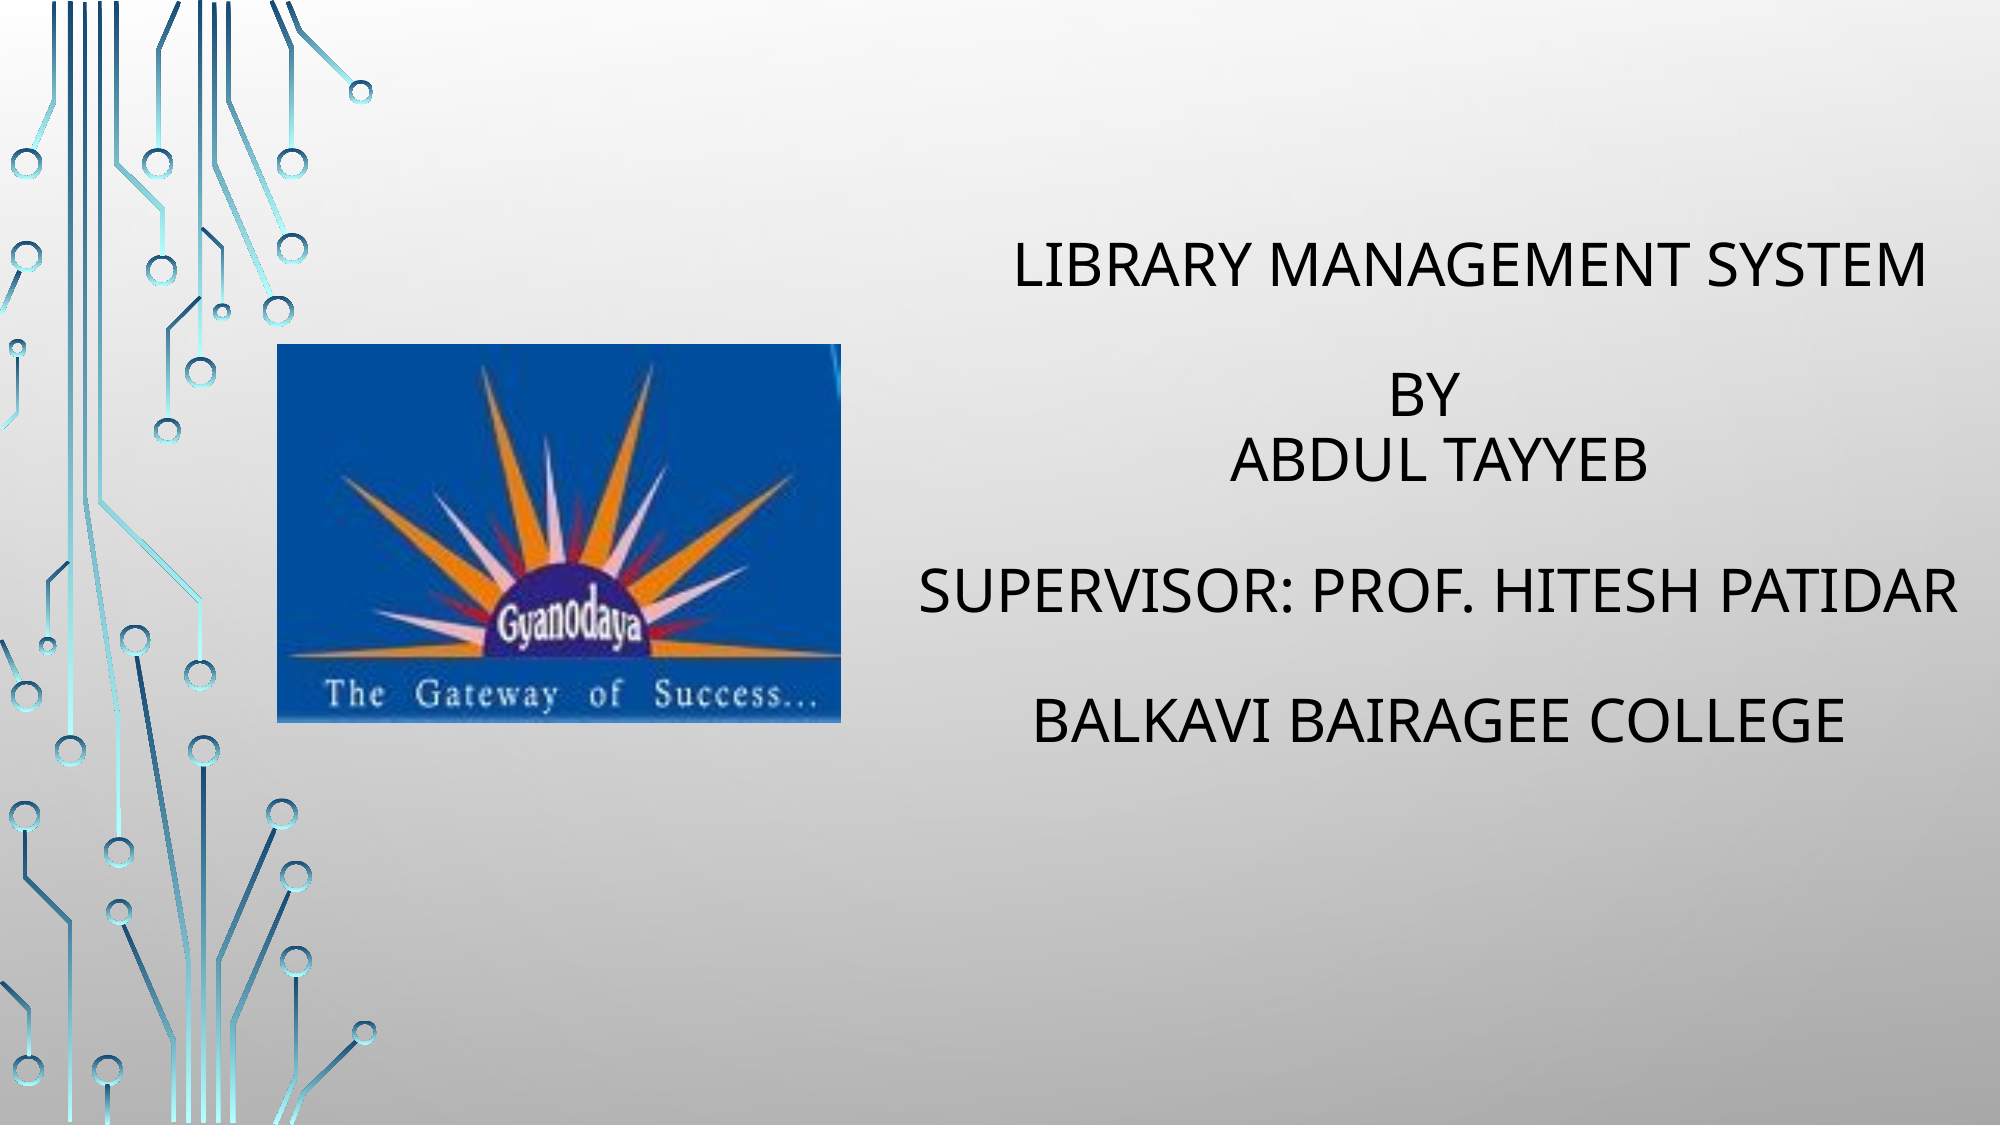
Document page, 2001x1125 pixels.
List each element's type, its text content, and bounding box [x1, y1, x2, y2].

title Library Management System by Abdul Tayyeb Supervisor: Prof. hitesh patidar Balkavi Bairagee College [900, 156, 1981, 861]
picture [277, 343, 841, 723]
